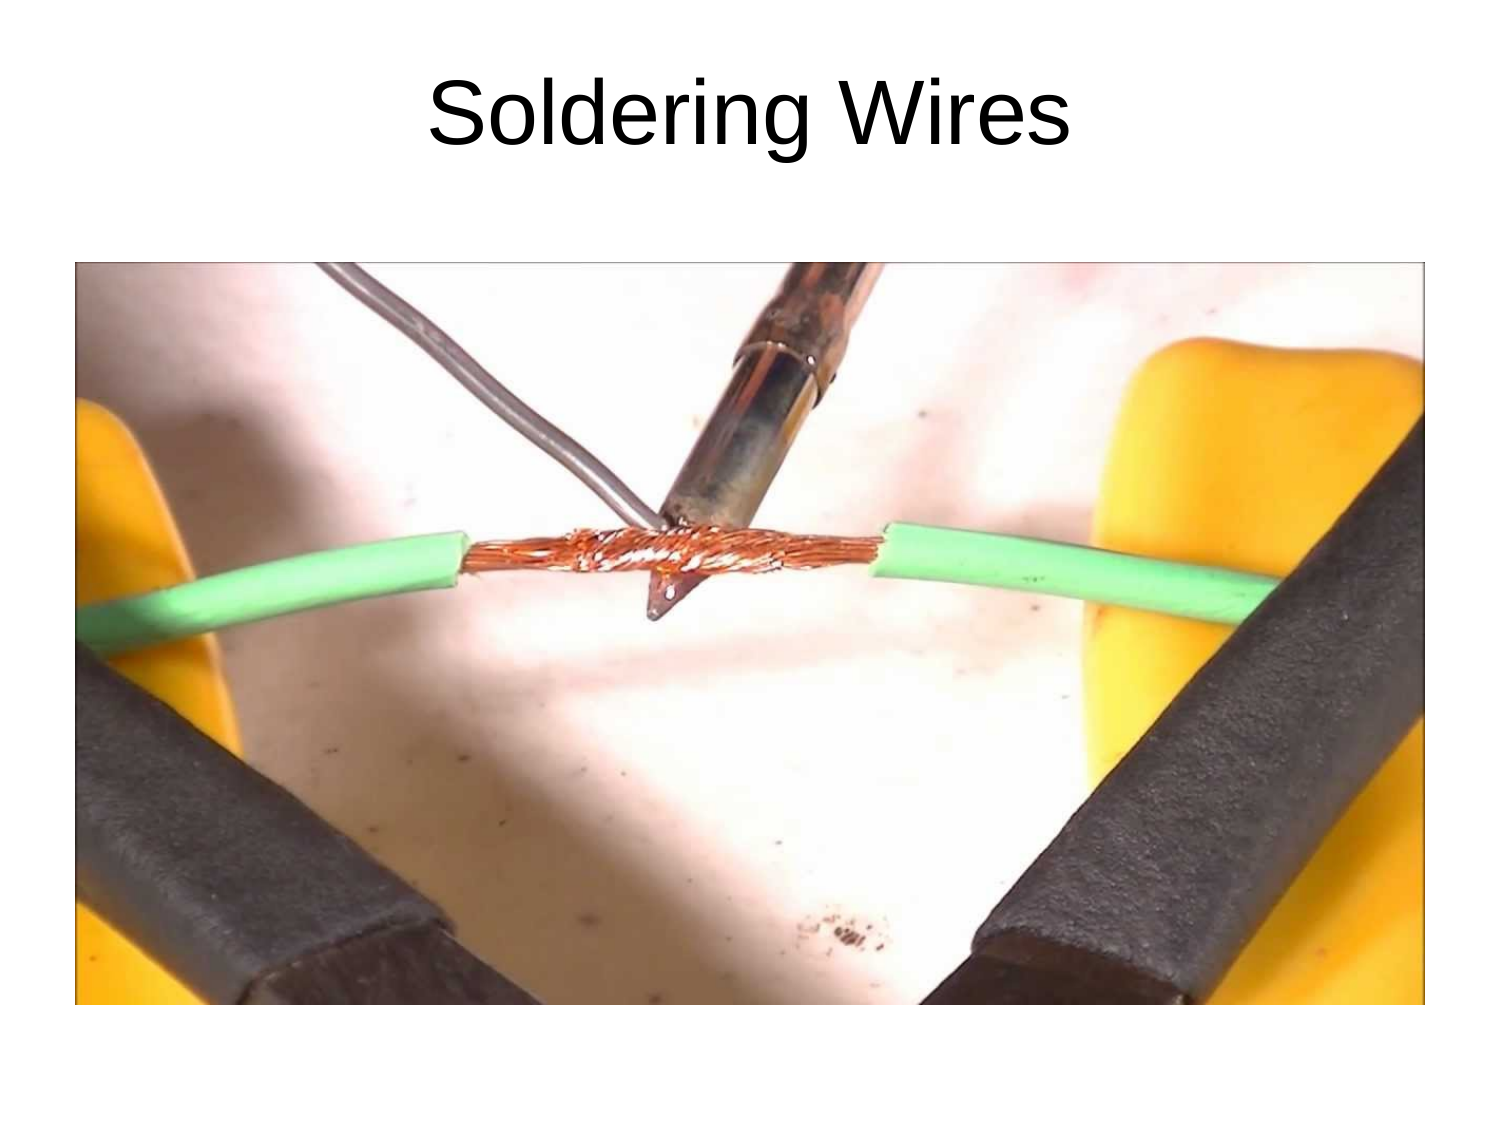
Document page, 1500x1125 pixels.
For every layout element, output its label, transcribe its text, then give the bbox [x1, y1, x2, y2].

title Soldering Wires [75, 45, 1425, 233]
picture [74, 262, 1426, 1006]
